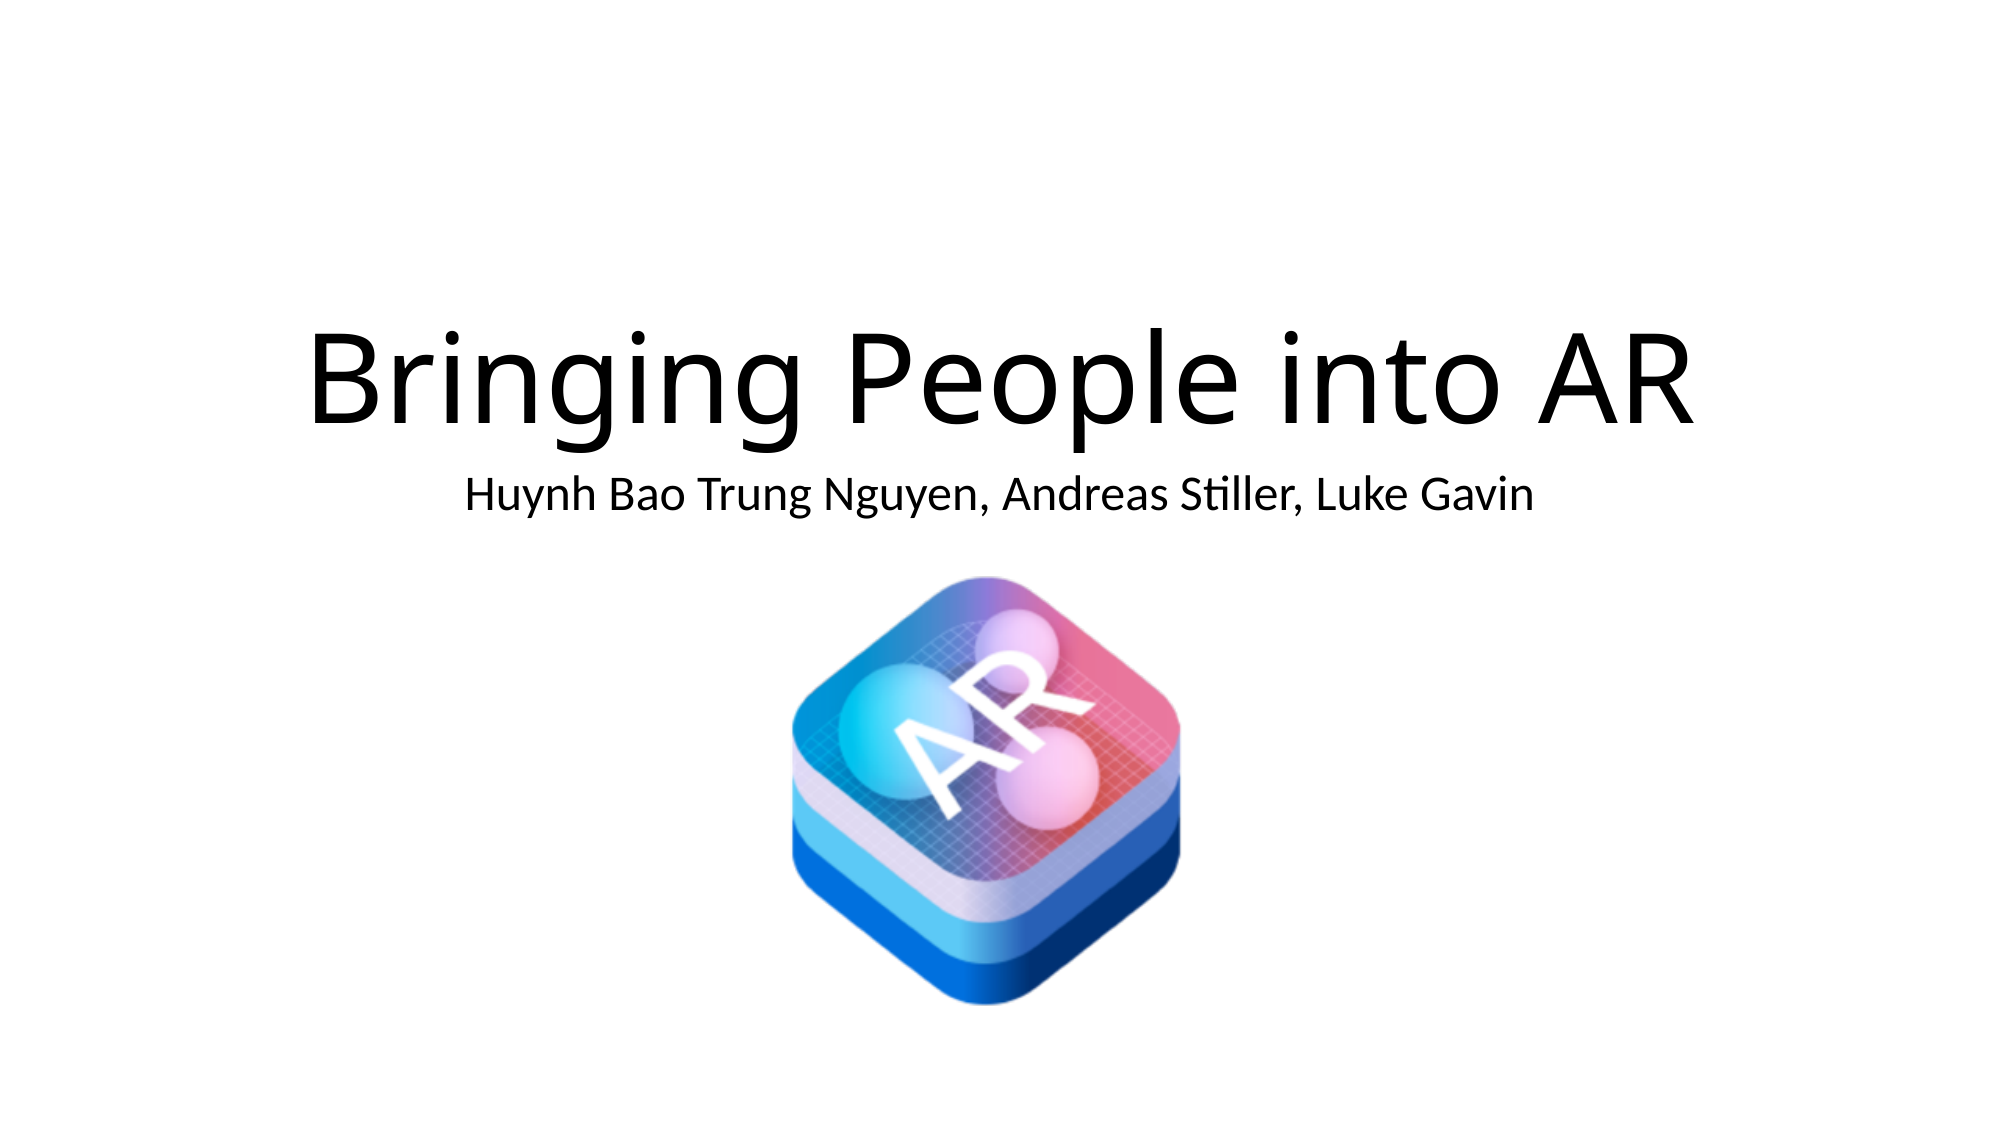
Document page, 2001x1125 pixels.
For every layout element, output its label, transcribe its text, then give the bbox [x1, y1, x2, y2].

title Bringing People into AR [249, 66, 1750, 378]
picture [408, 458, 1562, 1120]
subtitle Huynh Bao Trung Nguyen, Andreas Stiller, Luke Gavin [249, 378, 1750, 651]
